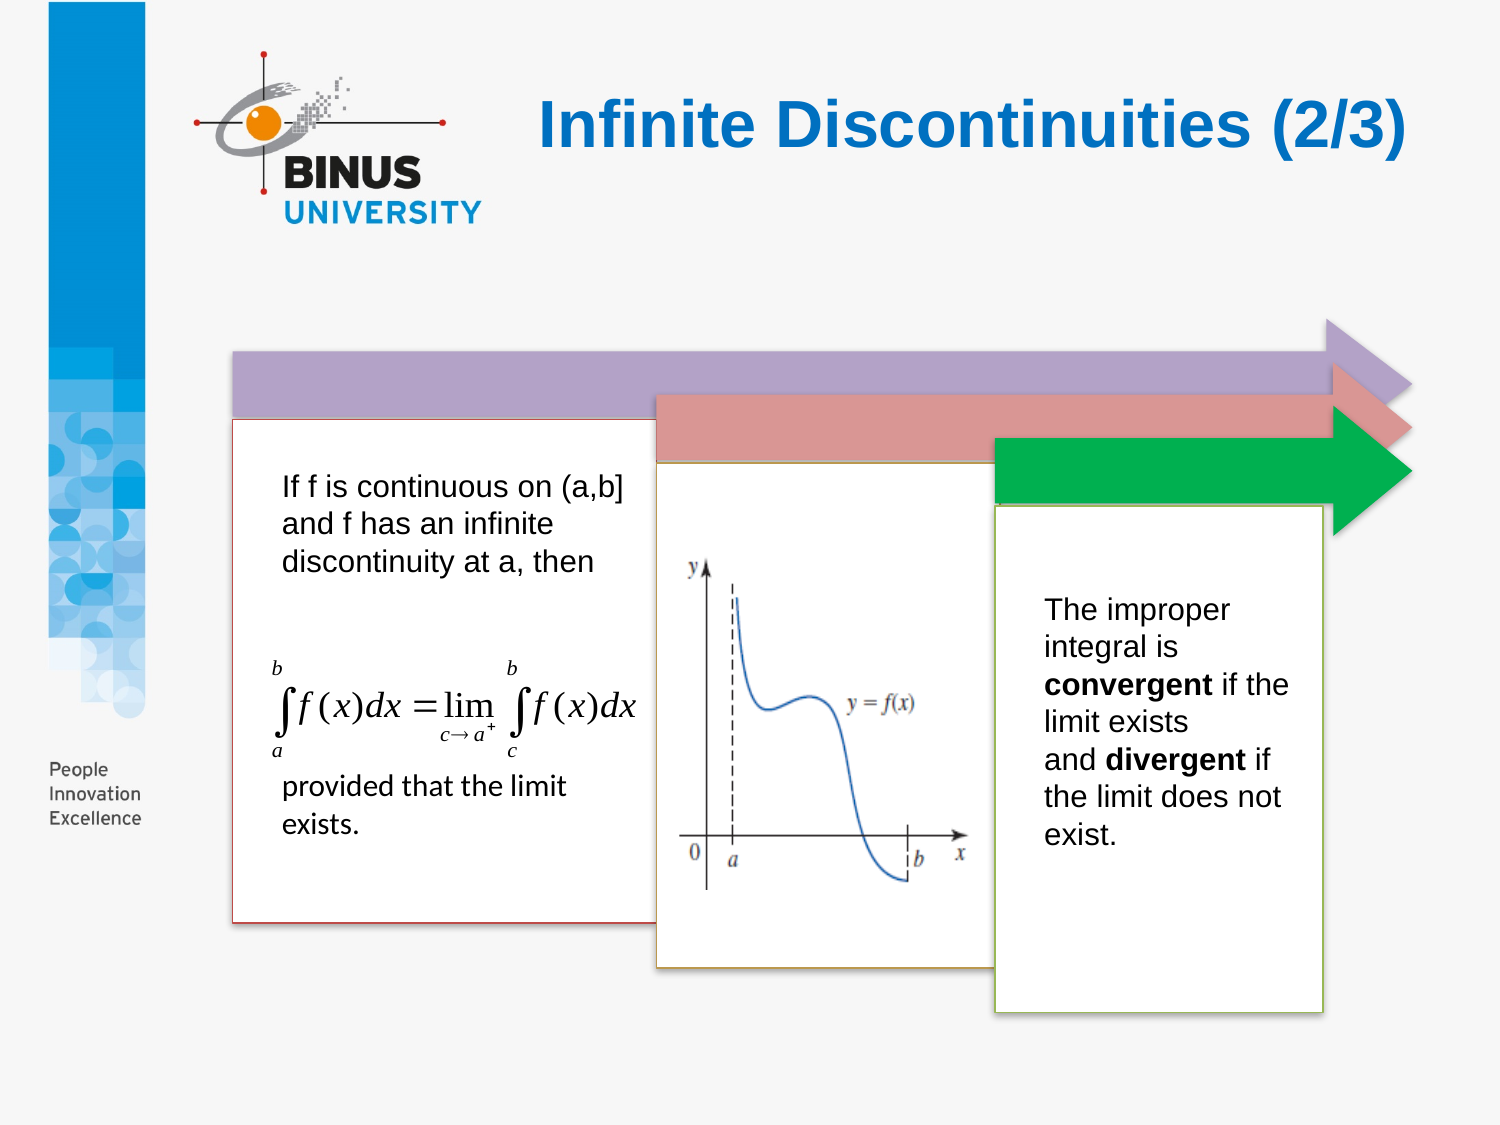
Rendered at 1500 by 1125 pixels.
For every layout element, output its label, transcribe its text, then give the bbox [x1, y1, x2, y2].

title Infinite Discontinuities (2/3) [411, 50, 1425, 191]
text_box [230, 318, 1413, 1013]
picture [0, 0, 1500, 845]
